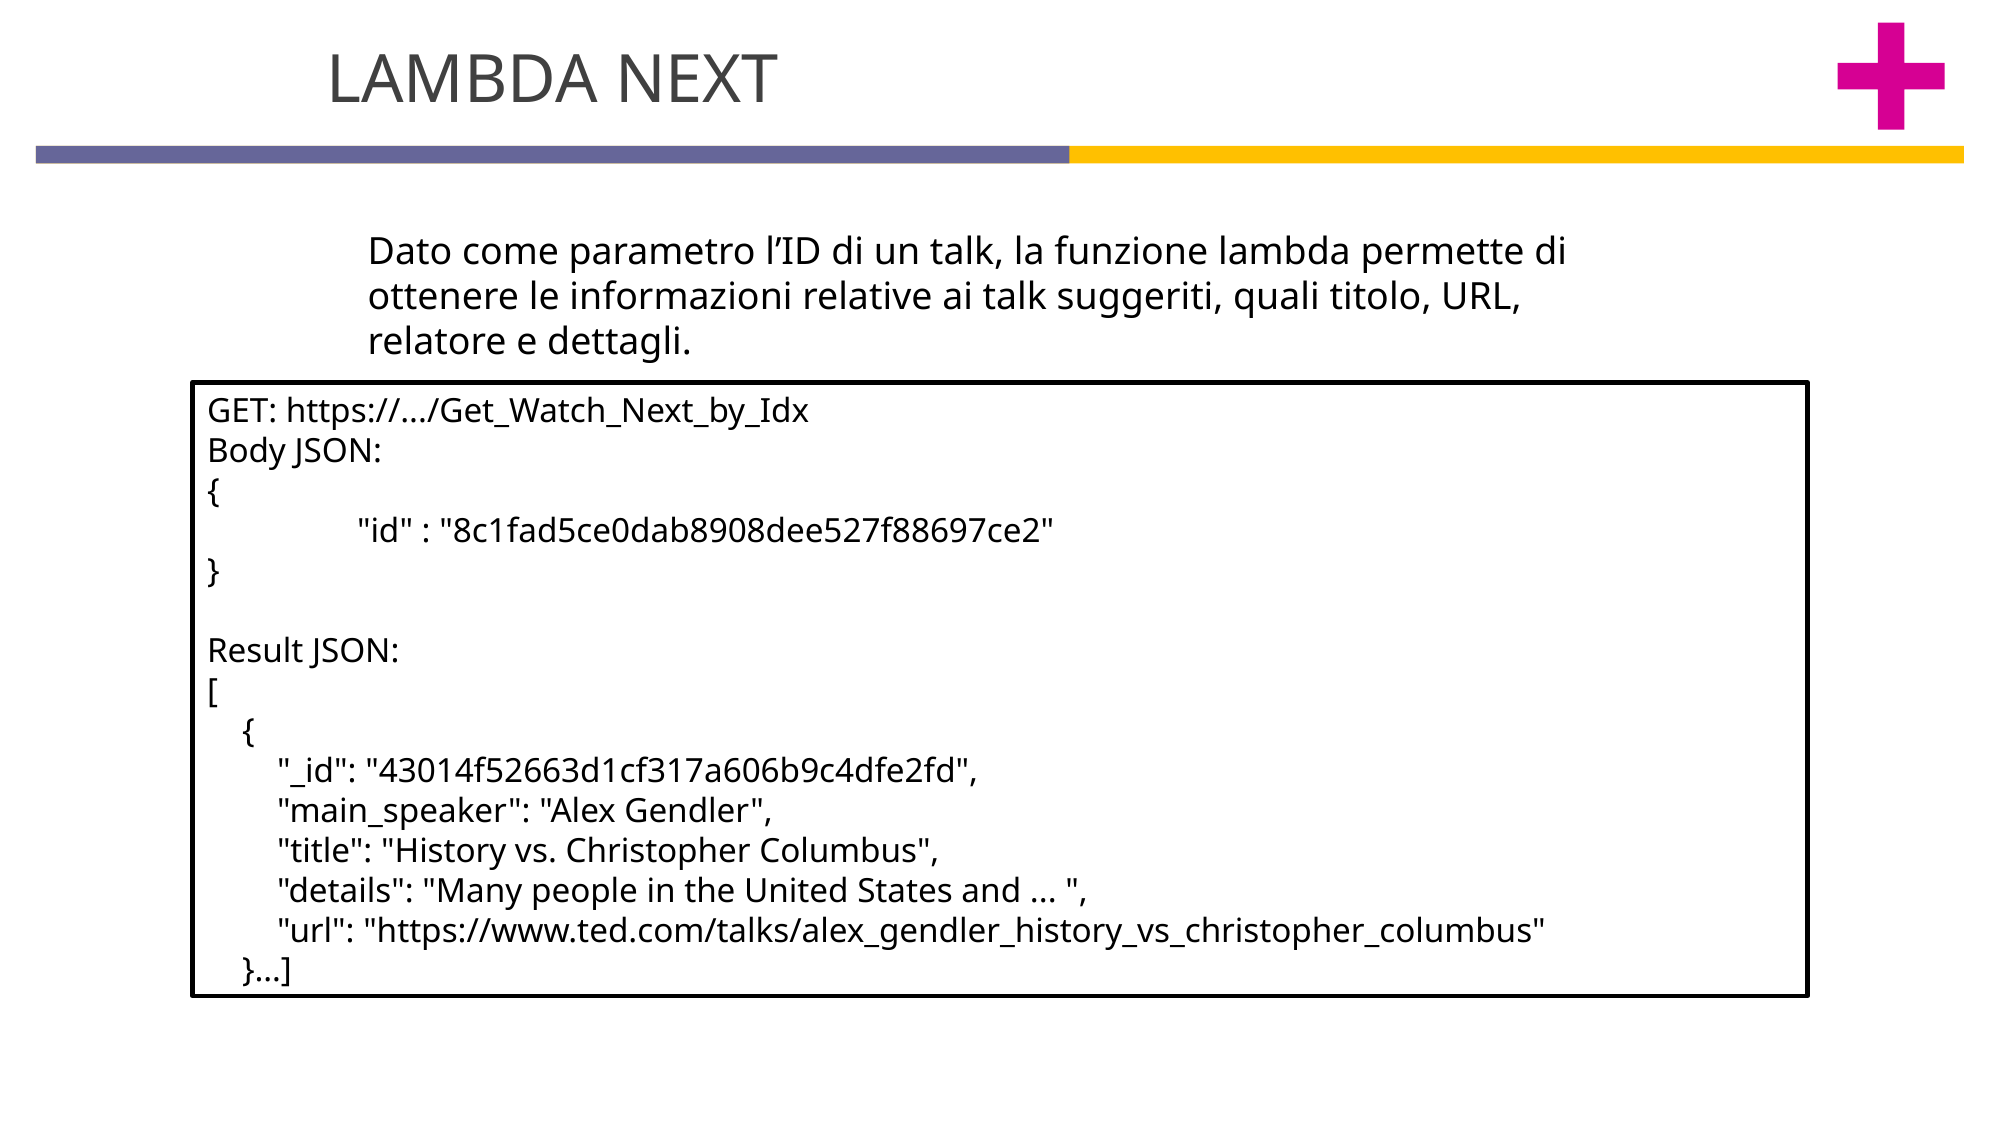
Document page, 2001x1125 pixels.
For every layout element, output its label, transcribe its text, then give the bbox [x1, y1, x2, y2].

text_box [1837, 22, 1946, 131]
text_box [1070, 145, 1965, 164]
text_box LAMBDA NEXT [207, 28, 898, 123]
text_box [35, 145, 1070, 164]
text_box Dato come parametro l’ID di un talk, la funzione lambda permette di ottenere le informazioni relative ai talk suggeriti, quali titolo, URL, relatore e dettagli. [352, 219, 1647, 370]
text_box GET: https://.../Get_Watch_Next_by_Idx Body JSON: { "id" : "8c1fad5ce0dab8908dee527f88697ce2" } Result JSON: [ { "_id": "43014f52663d1cf317a606b9c4dfe2fd", "main_speaker": "Alex Gendler", "title": "History vs. Christopher Columbus", "details": "Many people in the United States and ... ", "url": "https://www.ted.com/talks/alex_gendler_history_vs_christopher_columbus" }…] [192, 382, 1808, 996]
